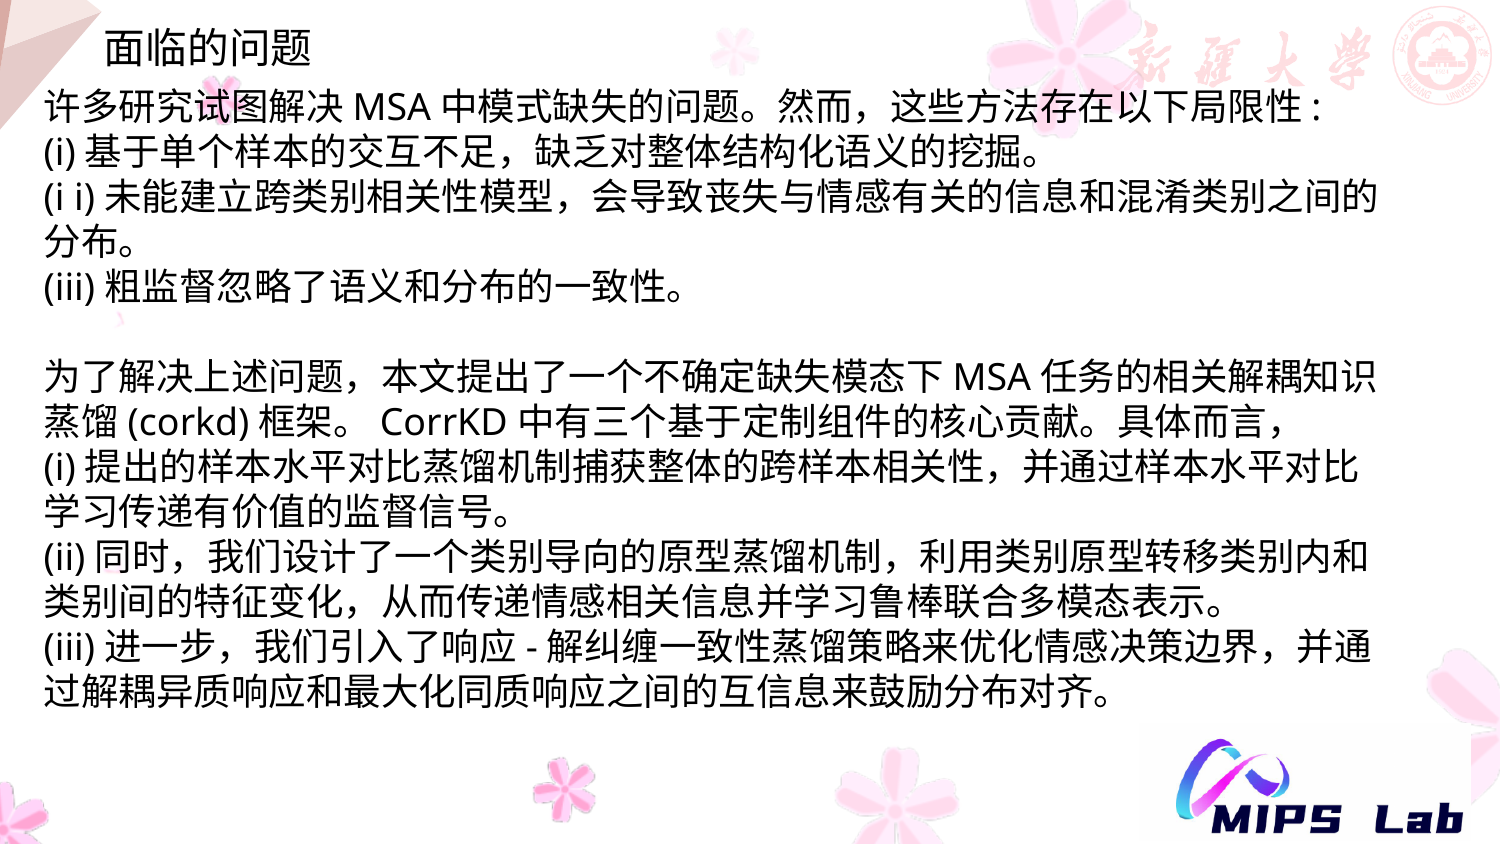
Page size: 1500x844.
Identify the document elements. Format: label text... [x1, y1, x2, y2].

picture [0, 0, 1500, 844]
text_box 许多研究试图解决MSA中模式缺失的问题。然而，这些方法存在以下局限性: (i)基于单个样本的交互不足，缺乏对整体结构化语义的挖掘。 (i i)未能建立跨类别相关性模型，会导致丧失与情感有关的信息和混淆类别之间的分布。 (iii)粗监督忽略了语义和分布的一致性。 为了解决上述问题，本文提出了一个不确定缺失模态下MSA任务的相关解耦知识蒸馏(corkd)框架。CorrKD中有三个基于定制组件的核心贡献。具体而言， (i)提出的样本水平对比蒸馏机制捕获整体的跨样本相关性，并通过样本水平对比学习传递有价值的监督信号。 (ii)同时，我们设计了一个类别导向的原型蒸馏机制，利用类别原型转移类别内和类别间的特征变化，从而传递情感相关信息并学习鲁棒联合多模态表示。 (iii)进一步，我们引入了响应-解纠缠一致性蒸馏策略来优化情感决策边界，并通过解耦异质响应和最大化同质响应之间的互信息来鼓励分布对齐。 [28, 75, 1411, 721]
text_box 面临的问题 [88, 14, 349, 75]
